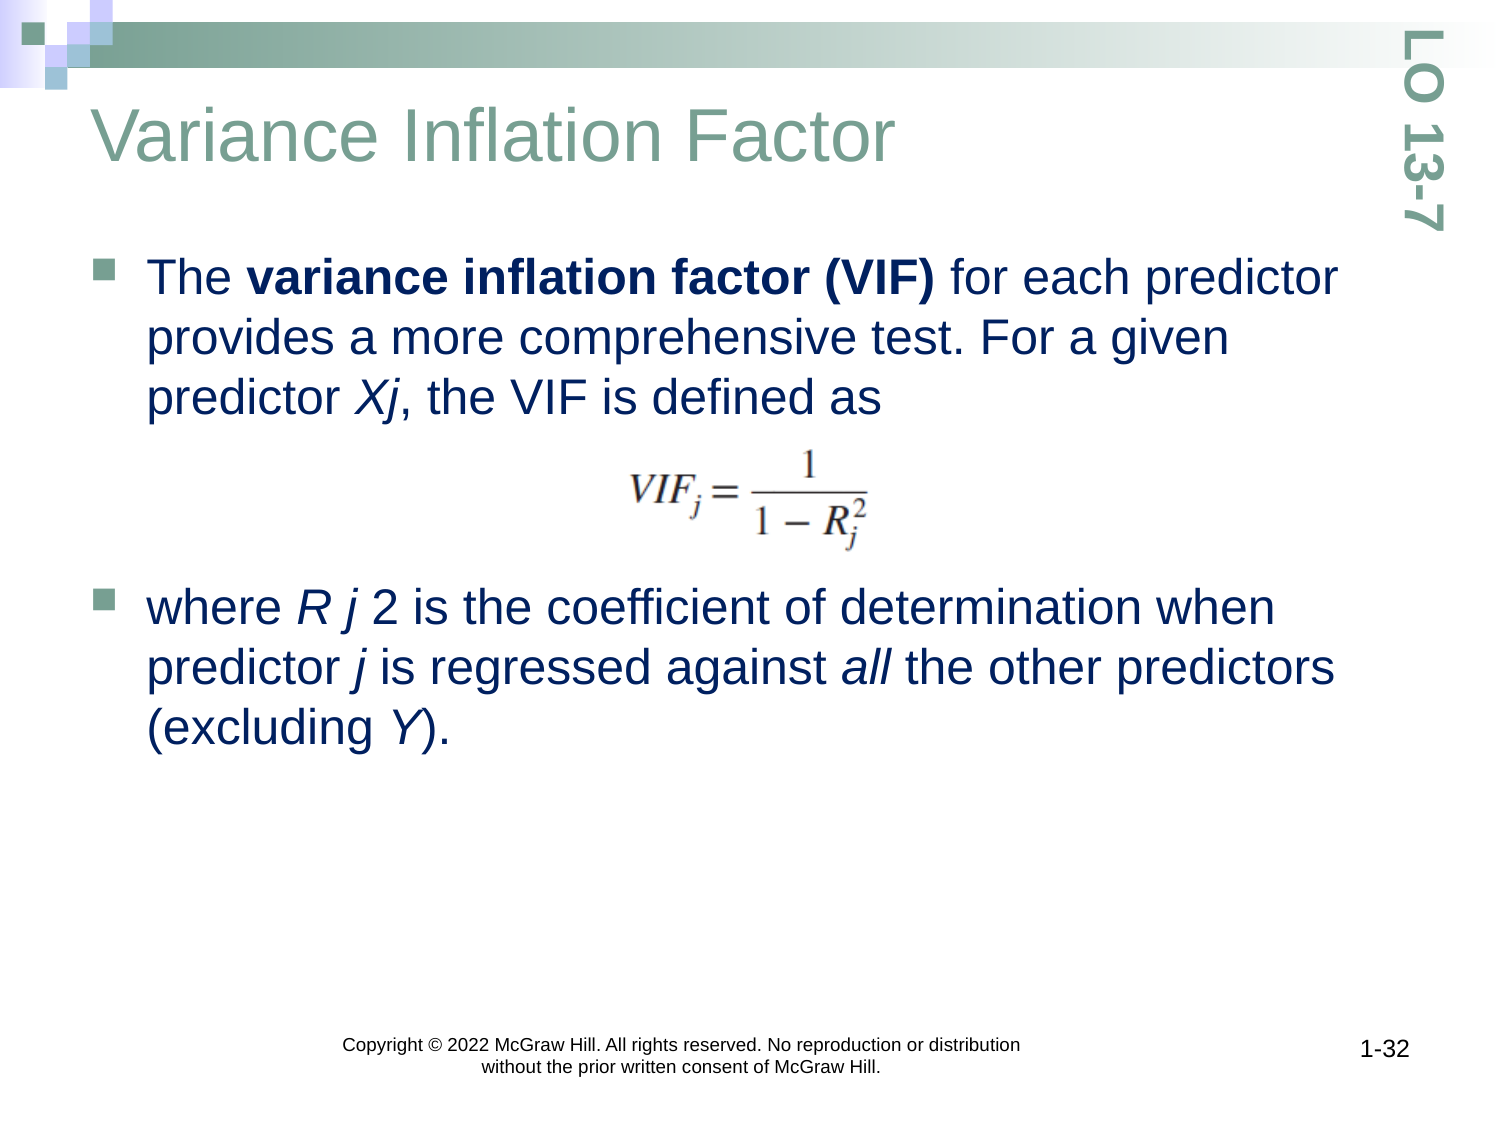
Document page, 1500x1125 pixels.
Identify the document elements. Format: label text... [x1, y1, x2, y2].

list LO 13-7 [1381, 12, 1470, 288]
list The variance inflation factor (VIF) for each predictor provides a more comprehensive test. For a given predictor Xj, the VIF is defined as where R j 2 is the coefficient of determination when predictor j is regressed against all the other predictors (excluding Y). [74, 237, 1426, 963]
picture [615, 437, 885, 563]
title Variance Inflation Factor [74, 74, 1381, 188]
footer Copyright © 2022 McGraw Hill. All rights reserved. No reproduction or distribution without the prior written consent of McGraw Hill. [312, 1025, 1050, 1100]
slide_number 1-32 [1074, 1025, 1425, 1100]
